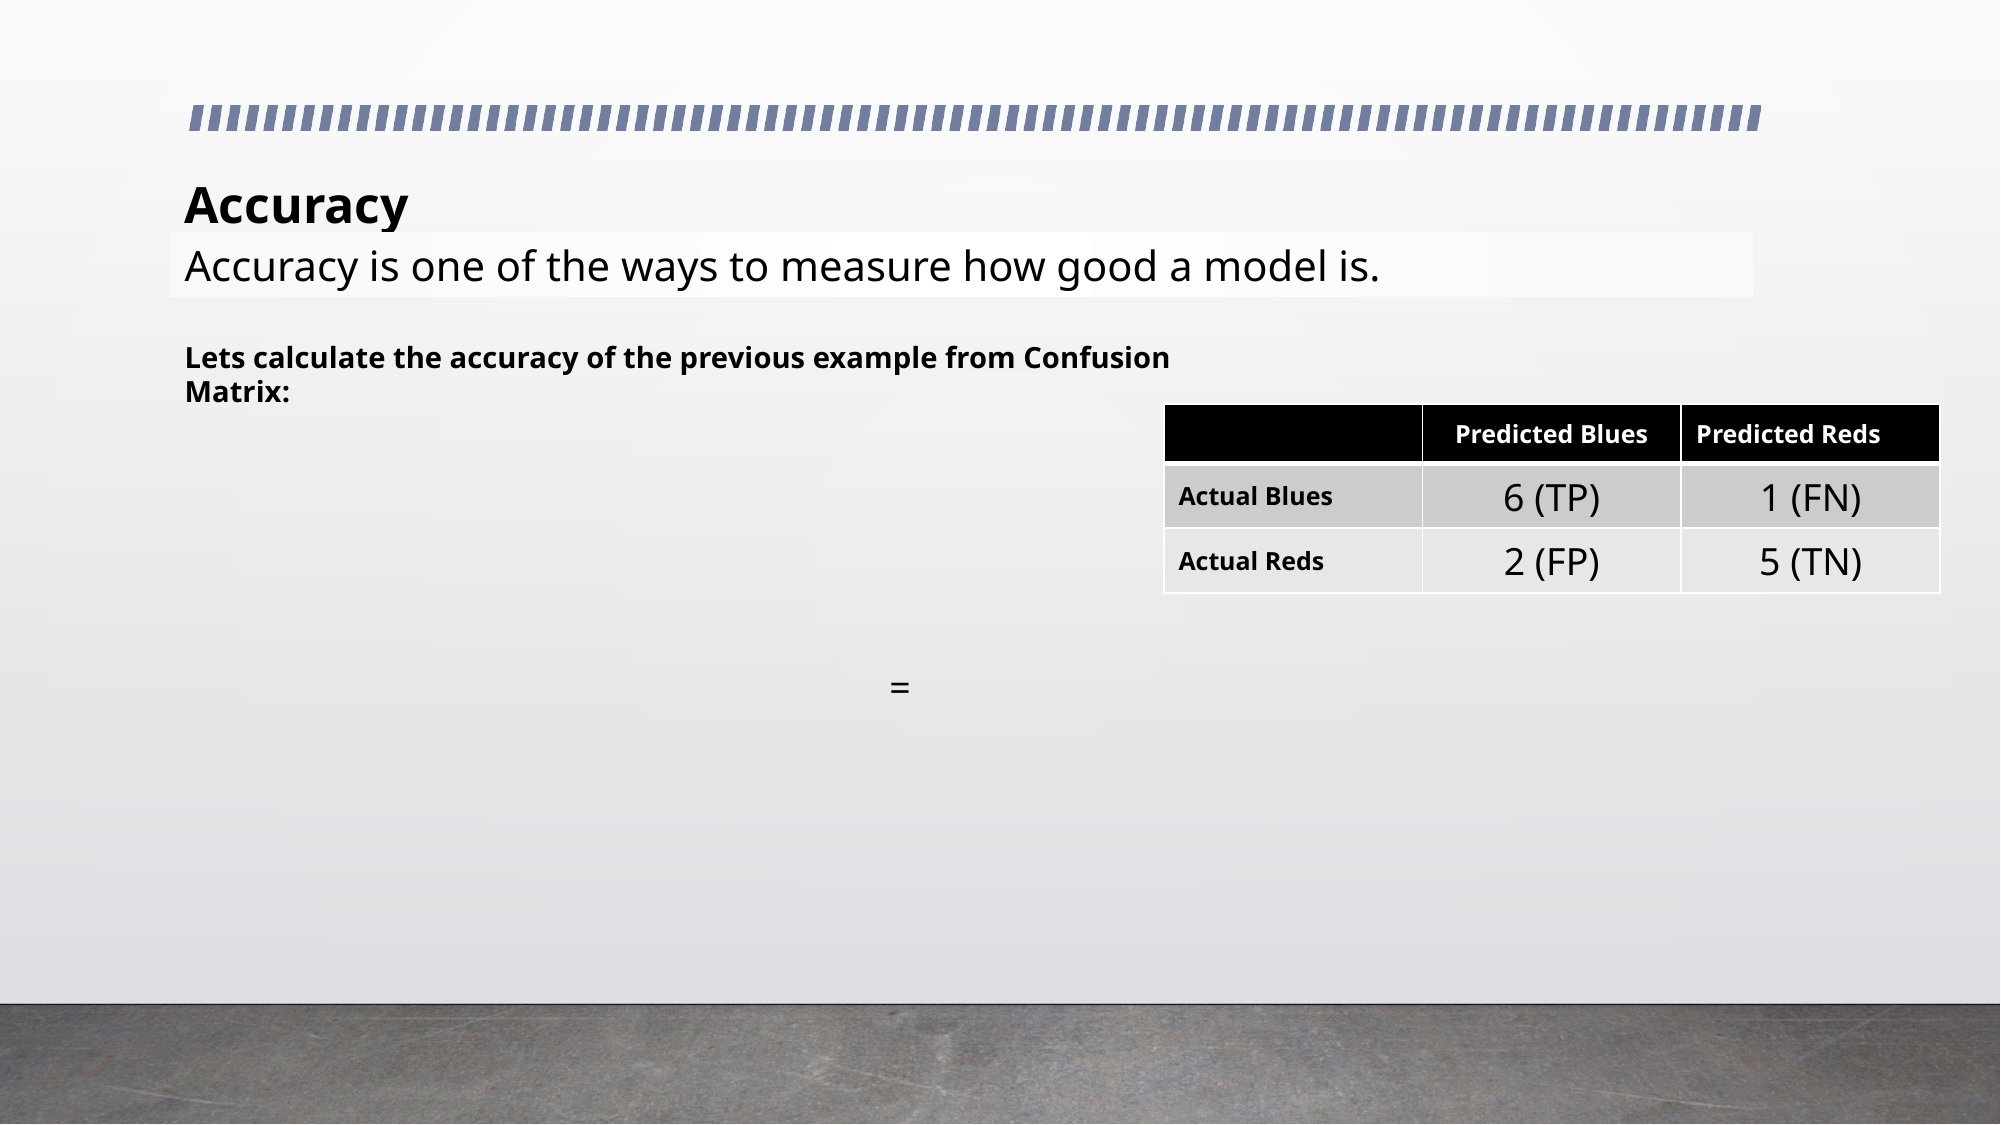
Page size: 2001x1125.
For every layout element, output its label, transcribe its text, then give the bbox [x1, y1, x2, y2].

table_cell 5 (TN) [1682, 529, 1939, 592]
table_cell Actual Reds [1165, 529, 1422, 592]
table_cell 6 (TP) [1423, 466, 1680, 527]
text_box Lets calculate the accuracy of the previous example from Confusion Matrix: [169, 331, 1285, 417]
text_box Accuracy [169, 135, 2000, 241]
table_header [1165, 405, 1422, 461]
table_cell 1 (FN) [1682, 466, 1939, 527]
table_header Predicted Reds [1682, 405, 1939, 461]
table_header Predicted Blues [1423, 405, 1680, 461]
table_cell 2 (FP) [1423, 529, 1680, 592]
picture [0, 1004, 2000, 1124]
table_cell Actual Blues [1165, 466, 1422, 527]
text_box Accuracy is one of the ways to measure how good a model is. [169, 232, 1753, 297]
